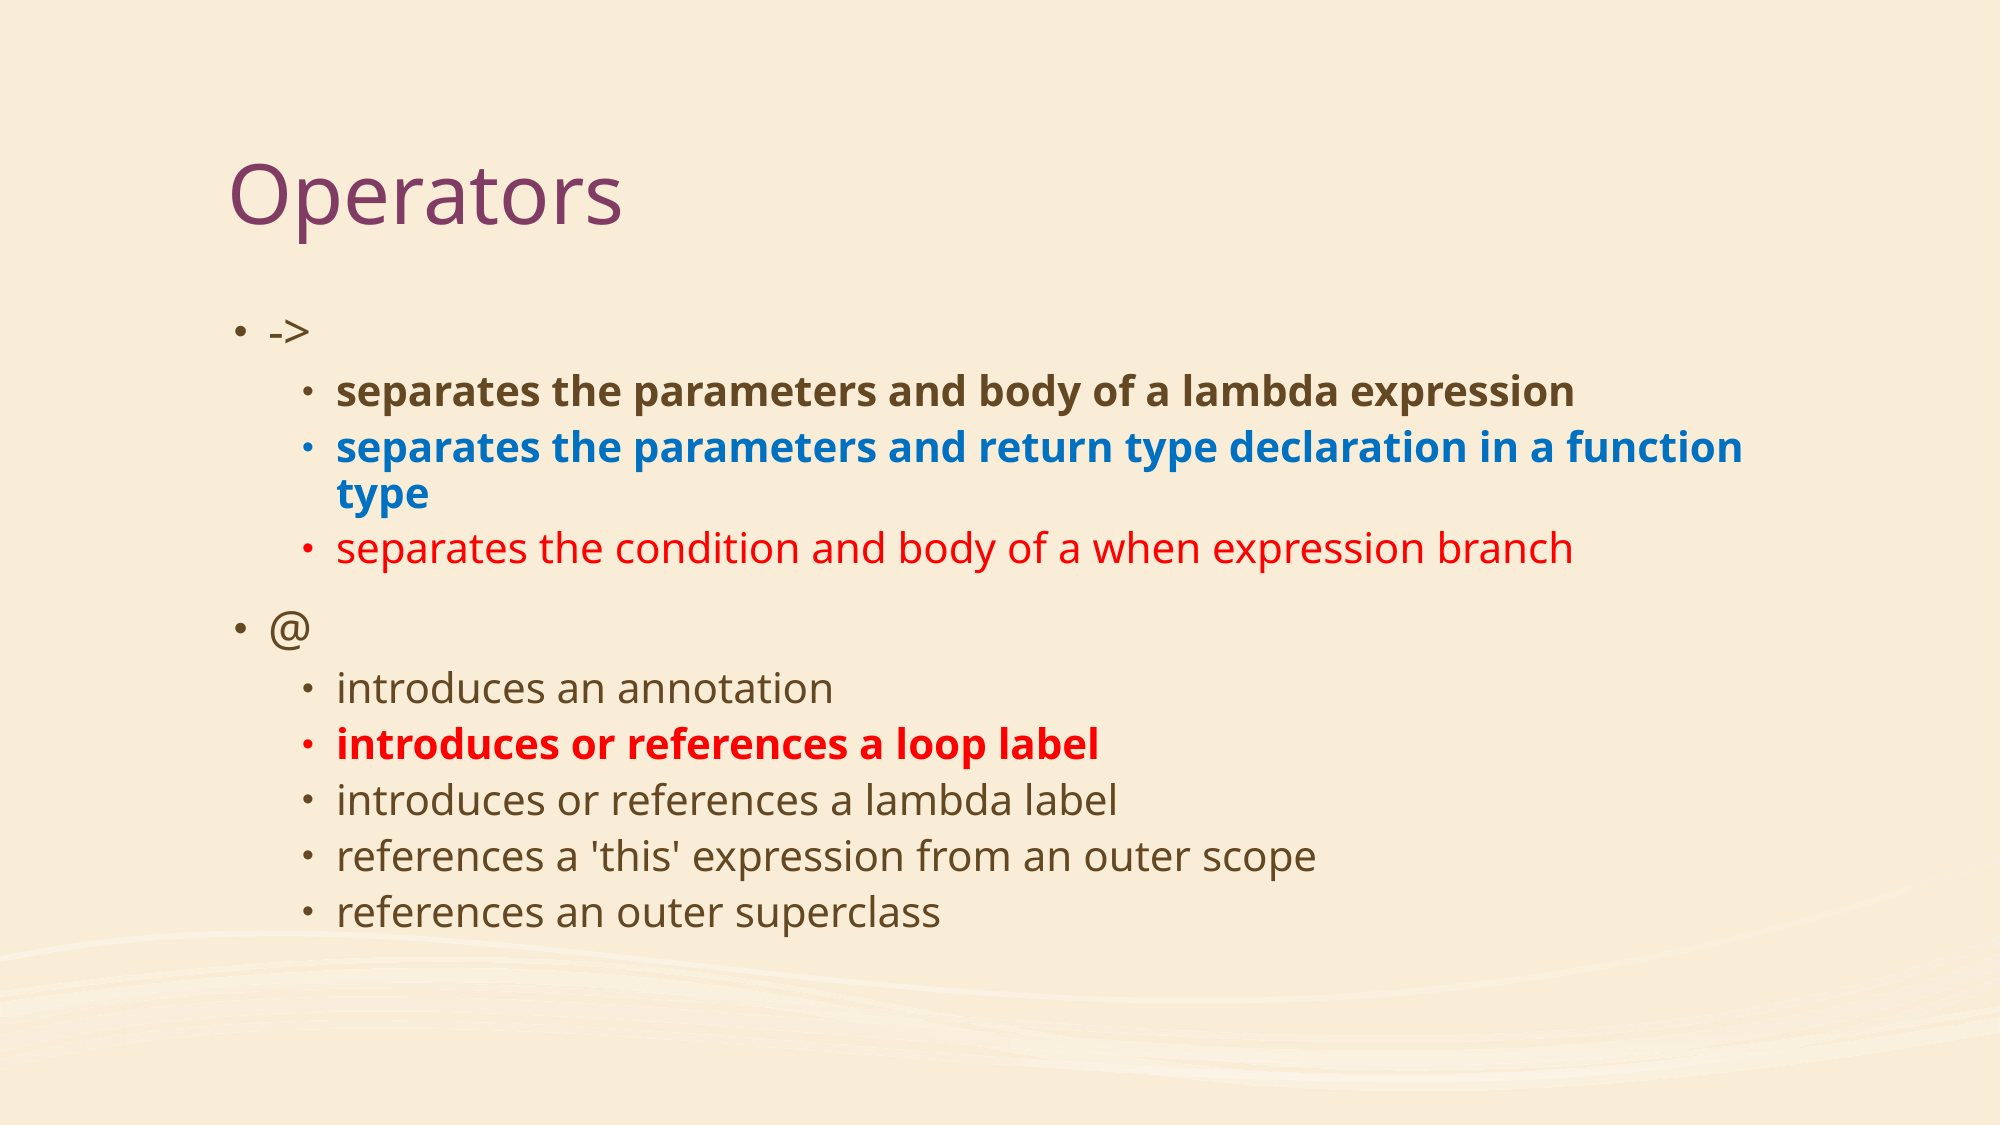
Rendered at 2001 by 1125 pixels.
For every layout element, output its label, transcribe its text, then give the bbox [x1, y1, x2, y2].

list -> separates the parameters and body of a lambda expression separates the parameters and return type declaration in a function type separates the condition and body of a when expression branch @ introduces an annotation introduces or references a loop label introduces or references a lambda label references a 'this' expression from an outer scope references an outer superclass [212, 299, 1788, 950]
title Operators [212, 50, 1788, 250]
